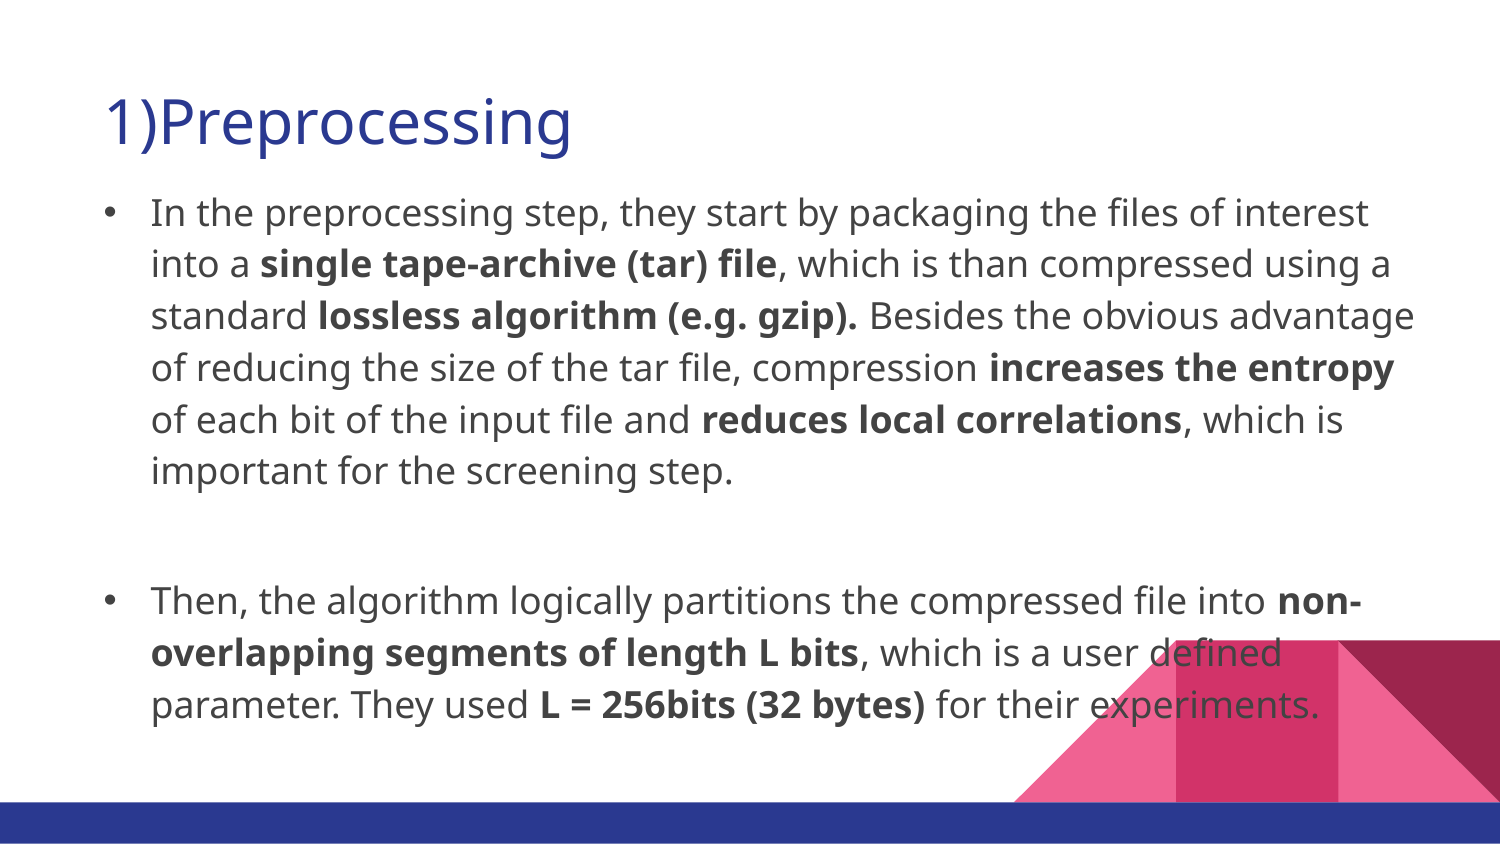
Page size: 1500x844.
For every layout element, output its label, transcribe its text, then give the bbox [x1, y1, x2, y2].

title Preprocessing [51, 67, 1449, 166]
list In the preprocessing step, they start by packaging the files of interest into a single tape-archive (tar) file, which is than compressed using a standard lossless algorithm (e.g. gzip). Besides the obvious advantage of reducing the size of the tar file, compression increases the entropy of each bit of the input file and reduces local correlations, which is important for the screening step. Then, the algorithm logically partitions the compressed file into non-overlapping segments of length L bits, which is a user defined parameter. They used L = 256bits (32 bytes) for their experiments. [51, 166, 1449, 715]
